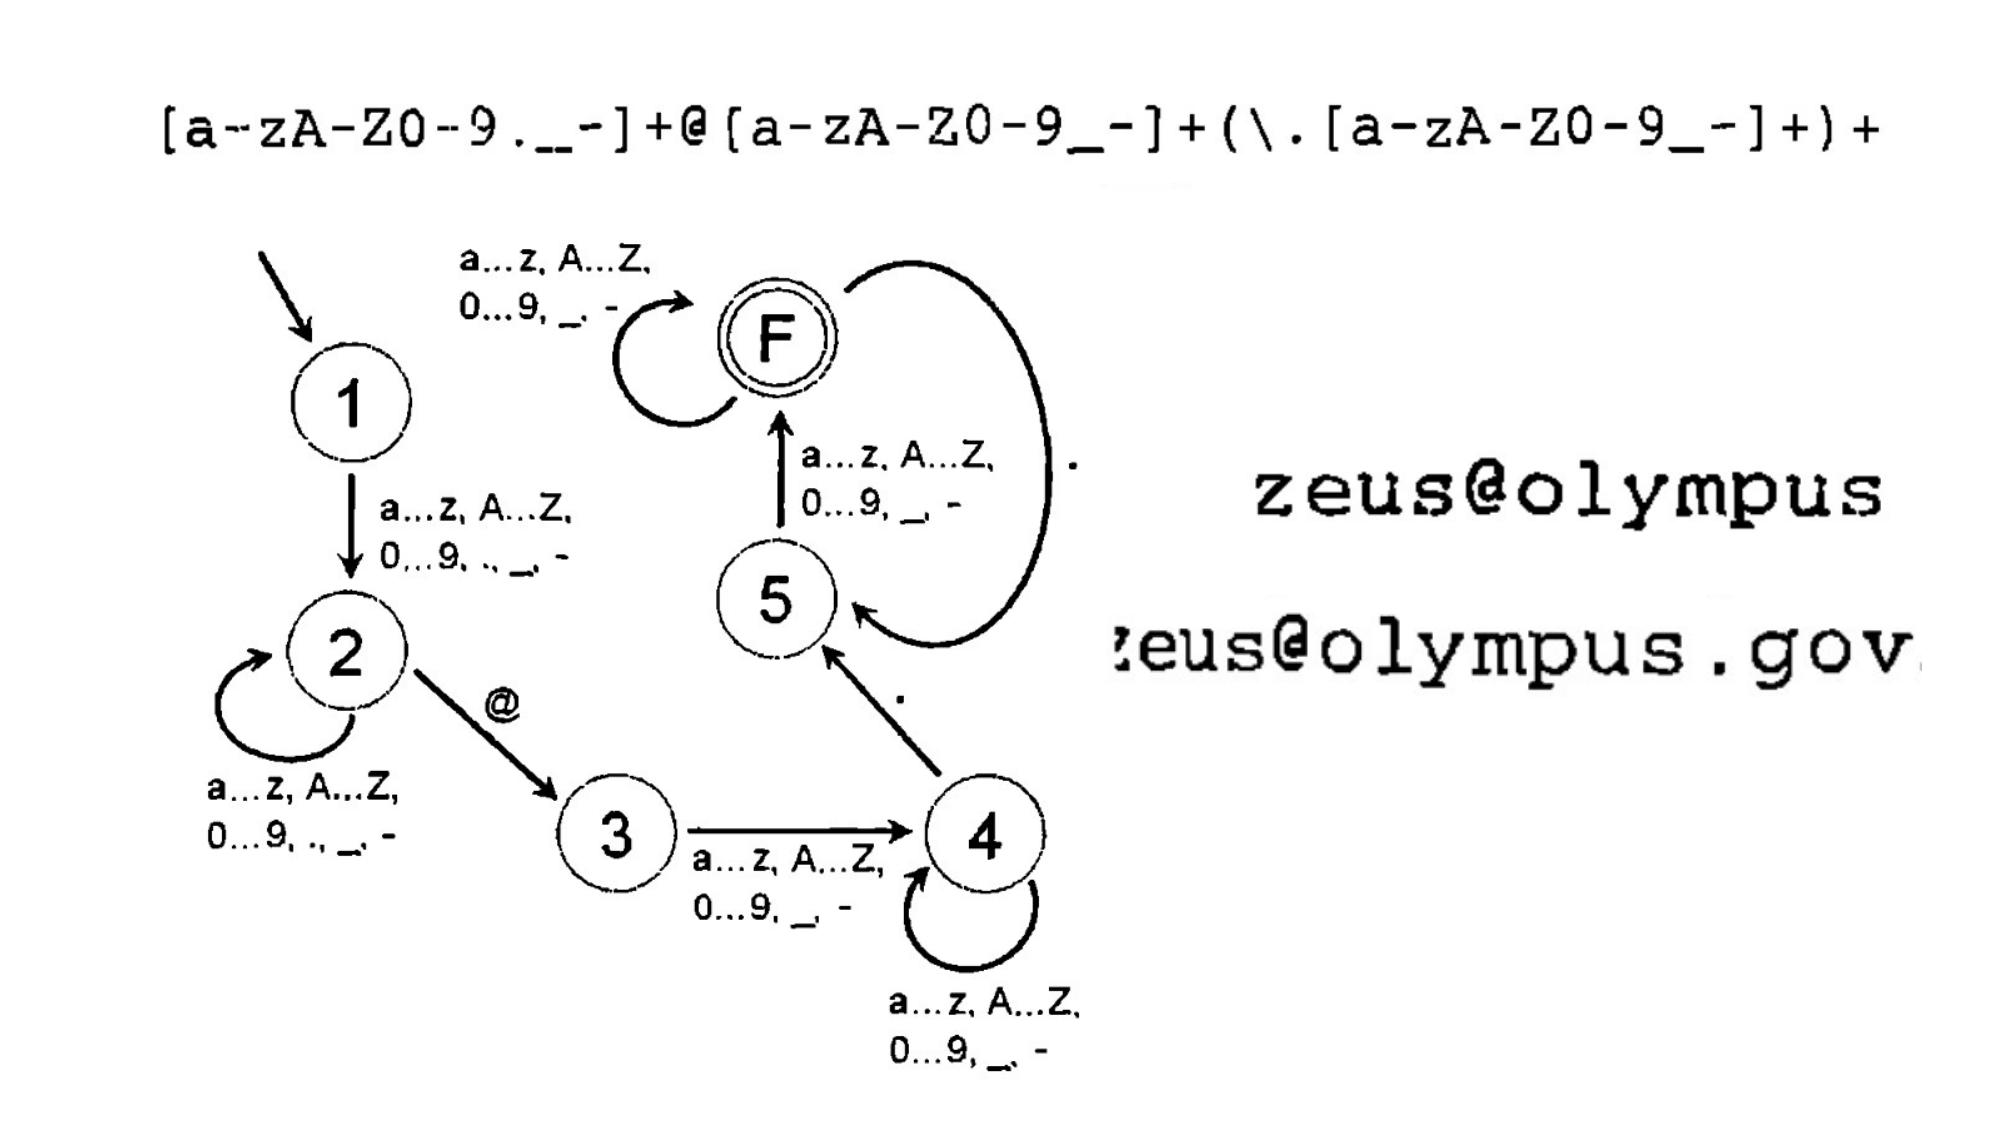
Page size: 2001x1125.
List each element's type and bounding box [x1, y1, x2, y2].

picture [96, 55, 1922, 1085]
picture [1233, 445, 1891, 557]
